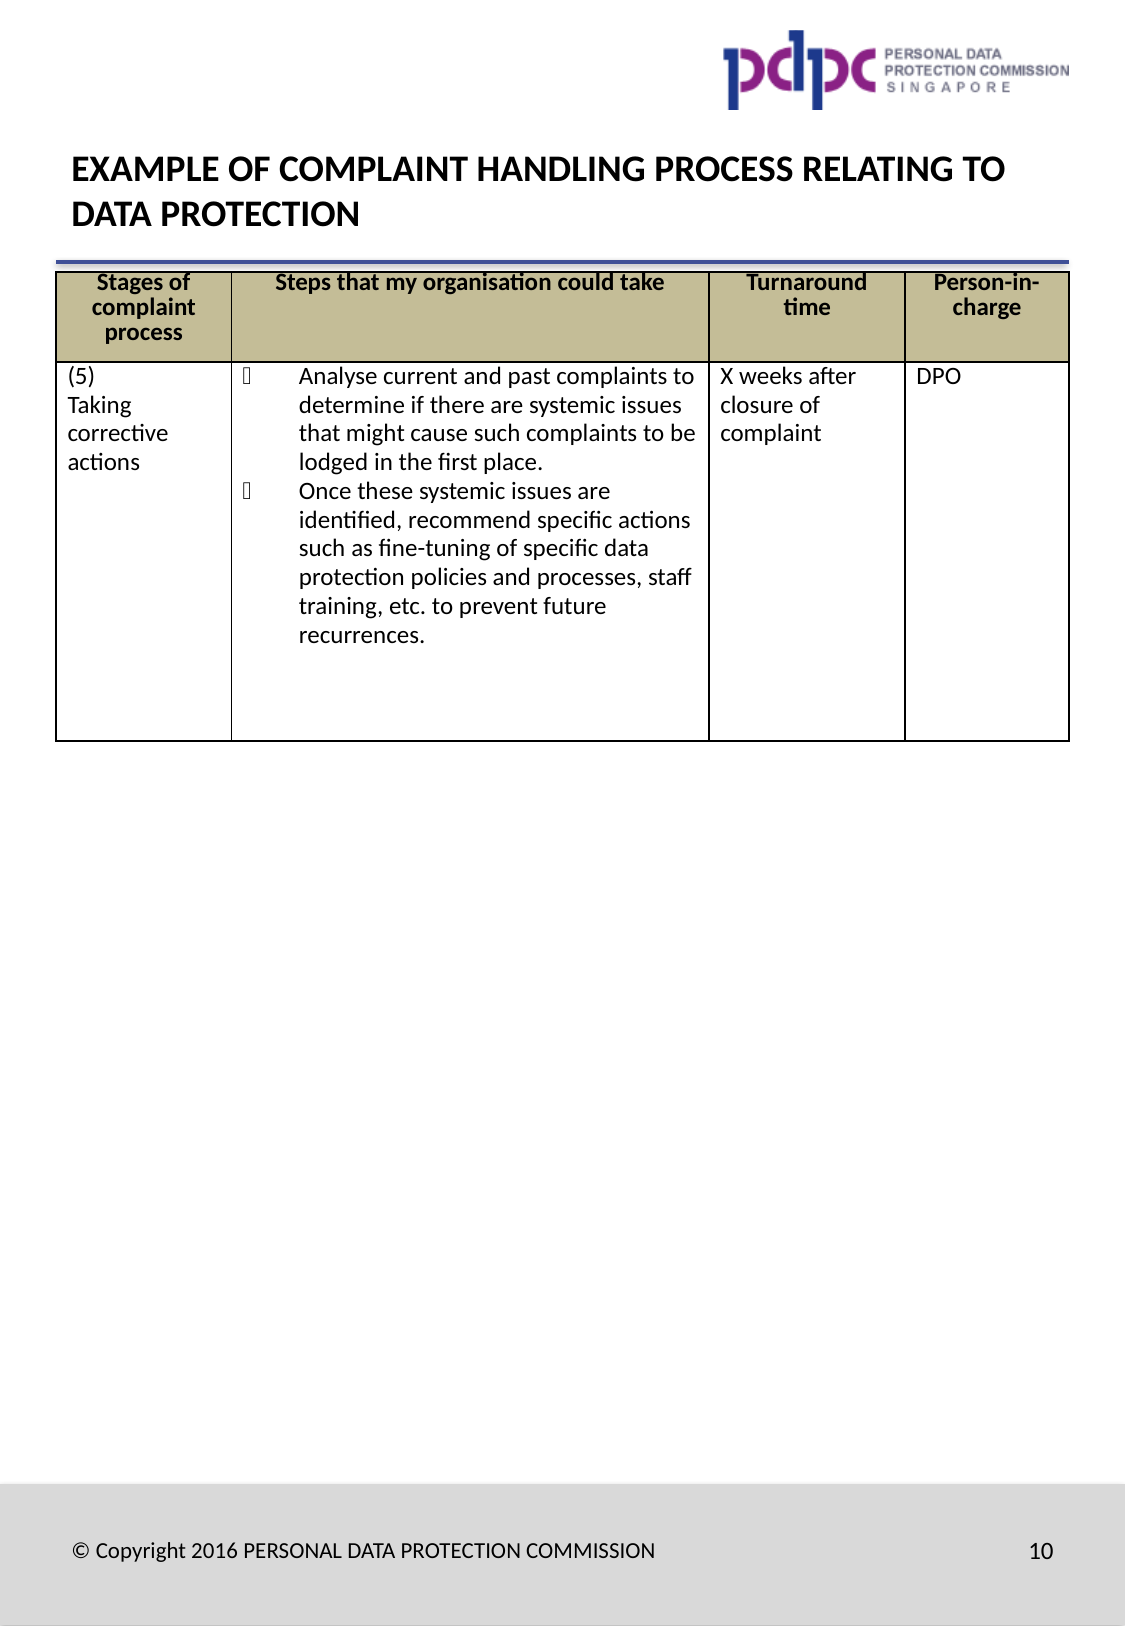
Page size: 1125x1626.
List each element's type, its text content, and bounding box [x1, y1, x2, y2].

table_cell DPO [906, 363, 1068, 740]
slide_number 10 [806, 1506, 1069, 1593]
table_header Turnaround time [710, 273, 904, 361]
table_header Person-in-charge [906, 273, 1068, 361]
table_cell (5) Taking corrective actions [57, 363, 231, 740]
table_header Stages of complaint process [57, 273, 231, 361]
title EXAMPLE OF COMPLAINT HANDLING PROCESS RELATING TO DATA PROTECTION [56, 134, 1069, 243]
picture [723, 30, 1069, 110]
table_cell Analyse current and past complaints to determine if there are systemic issues that might cause such complaints to be lodged in the first place. Once these systemic issues are identified, recommend specific actions such as fine-tuning of specific data protection policies and processes, staff training, etc. to prevent future recurrences. [232, 363, 708, 740]
slide_number © Copyright 2016 PERSONAL DATA PROTECTION COMMISSION [56, 1506, 673, 1593]
table_cell X weeks after closure of complaint [710, 363, 904, 740]
text_box [79, 260, 919, 271]
table_header Steps that my organisation could take [232, 273, 708, 361]
